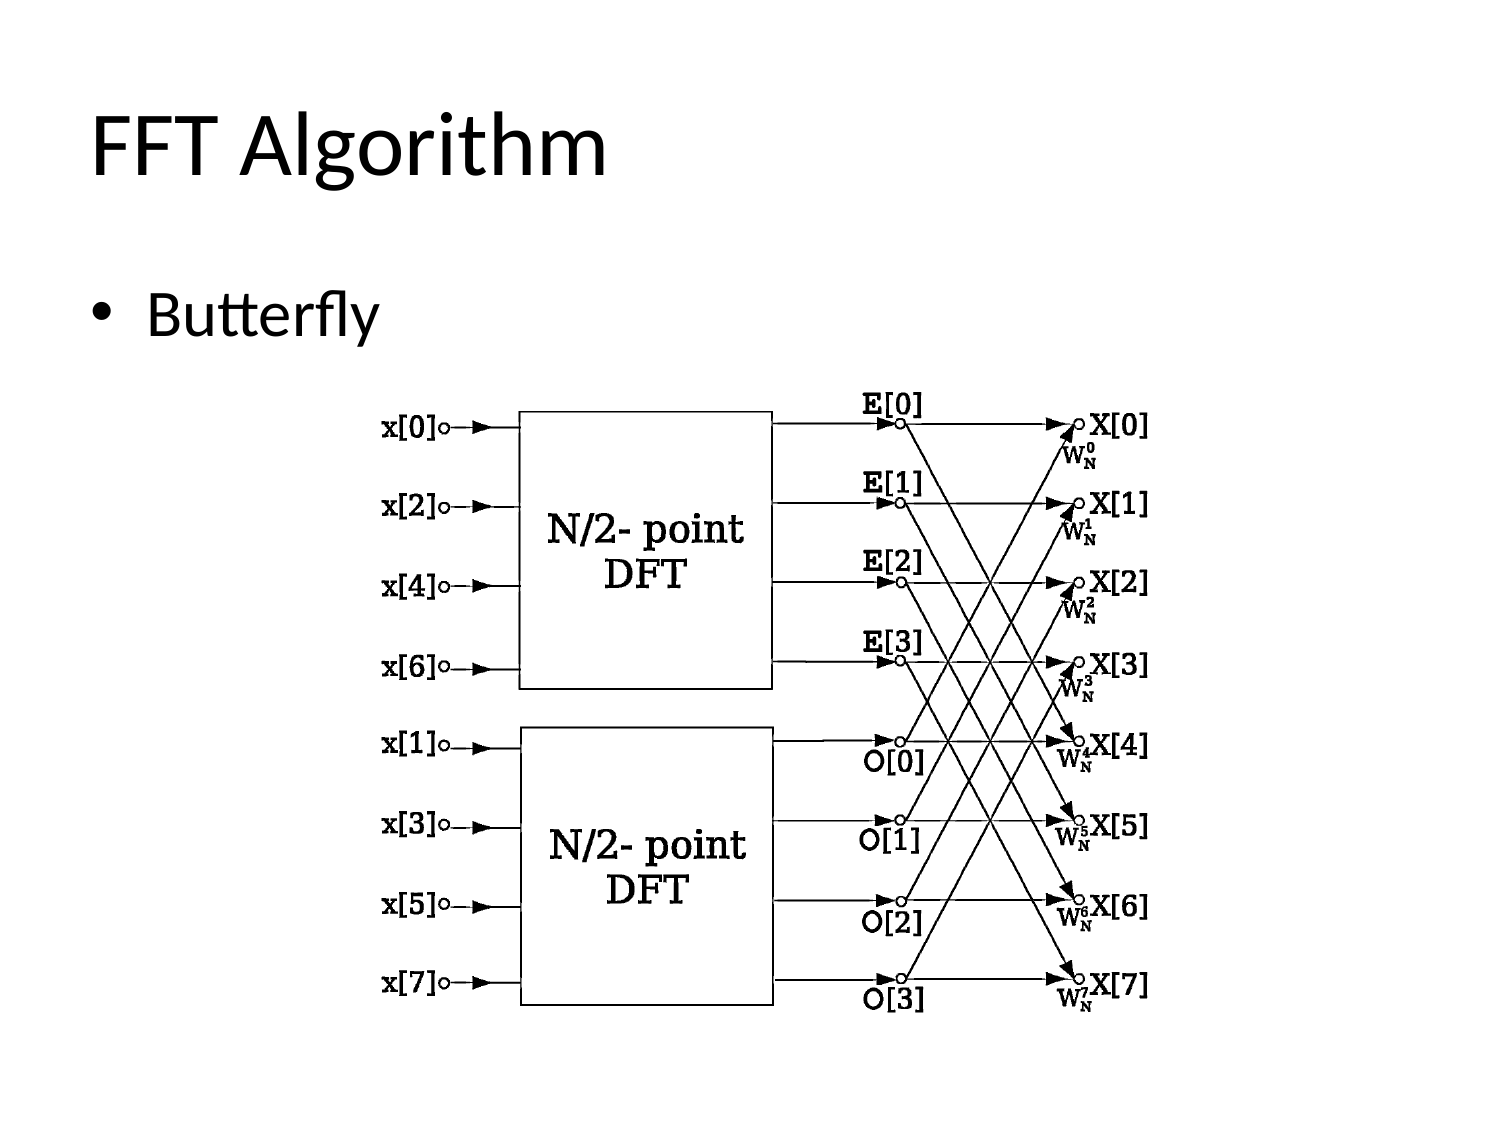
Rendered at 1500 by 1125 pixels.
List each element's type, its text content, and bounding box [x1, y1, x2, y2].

list Butterfly [75, 262, 1425, 1005]
picture [349, 374, 1176, 1047]
title FFT Algorithm [75, 45, 1425, 233]
